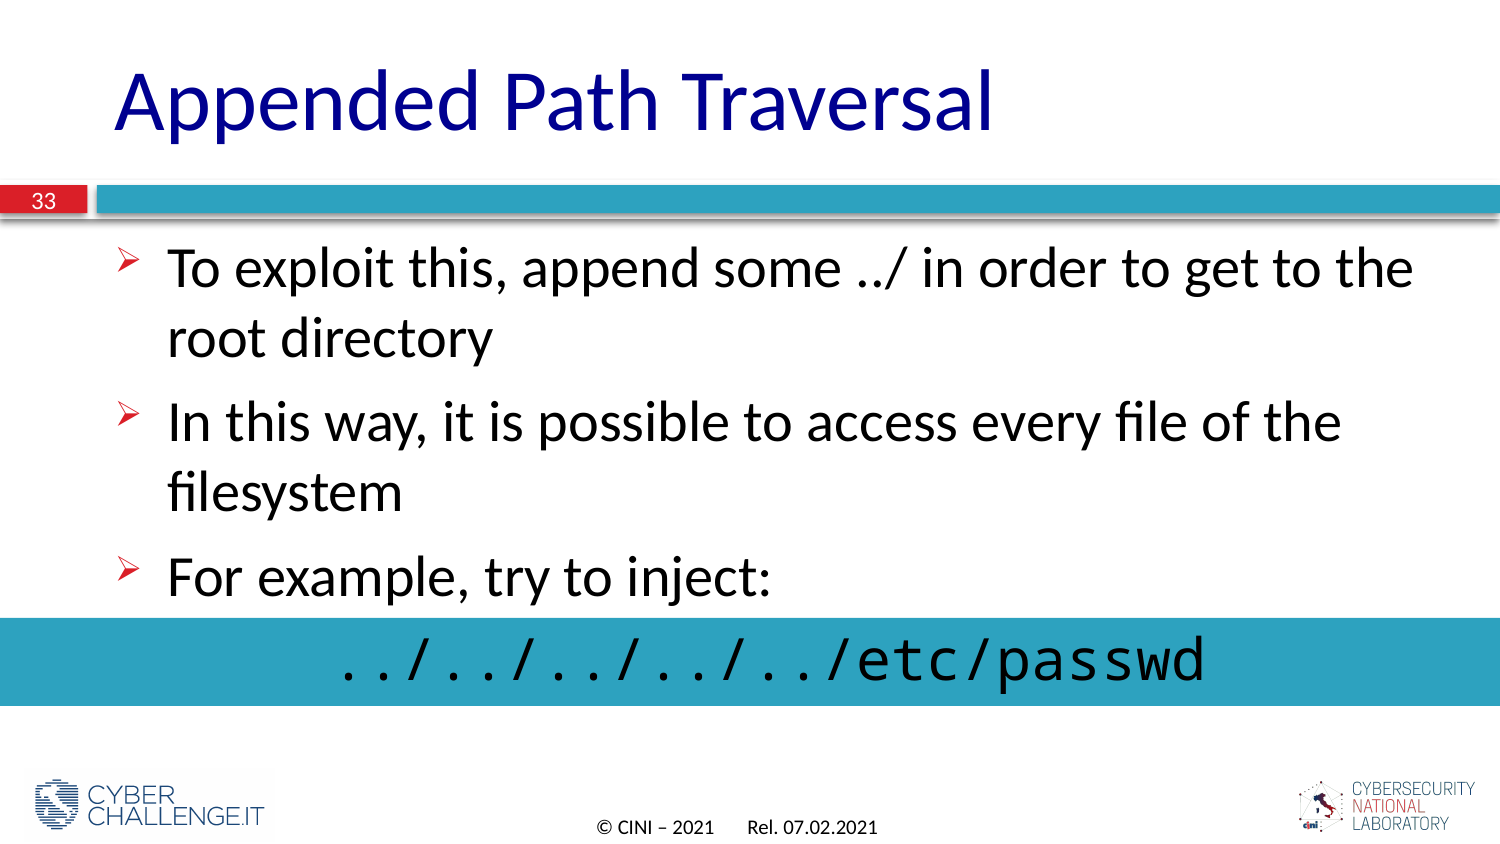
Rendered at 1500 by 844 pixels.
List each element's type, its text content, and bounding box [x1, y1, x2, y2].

list To exploit this, append some ../ in order to get to the root directory In this way, it is possible to access every file of the filesystem For example, try to inject: ../../../../../etc/passwd [99, 221, 1438, 760]
text_box [1438, 616, 1500, 707]
picture [1299, 781, 1475, 832]
picture [24, 768, 275, 842]
text_box [0, 616, 99, 707]
slide_number 33 [0, 184, 88, 215]
title Appended Path Traversal [99, 19, 1438, 185]
